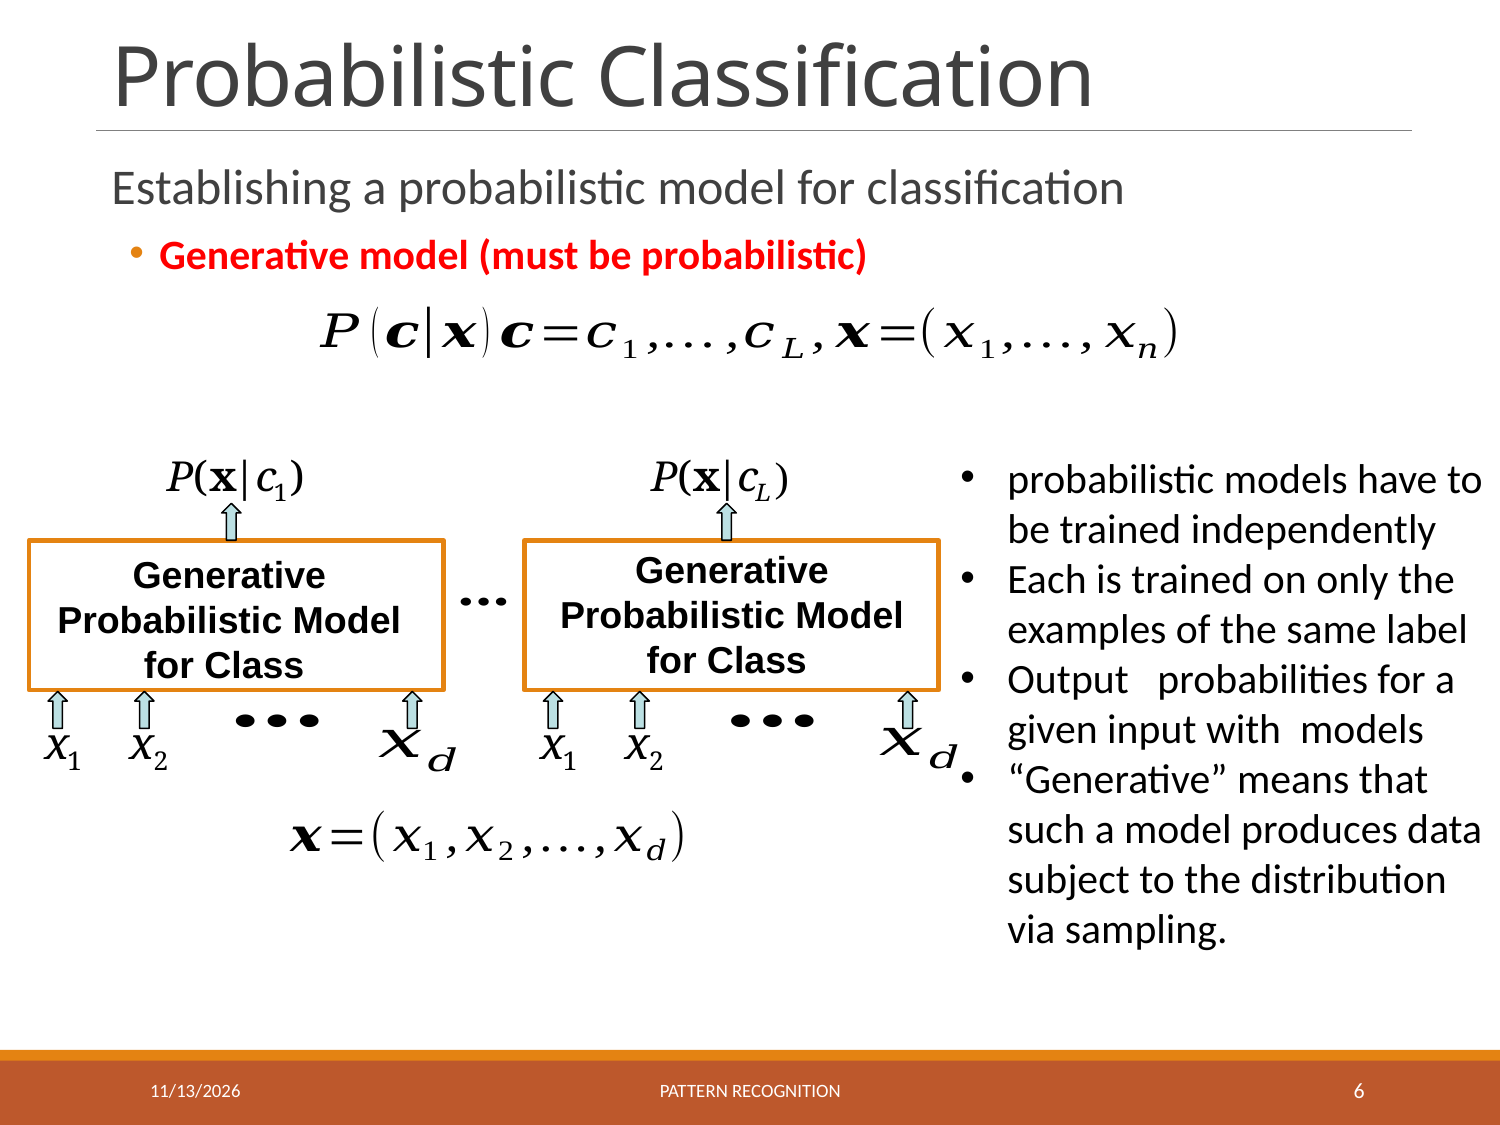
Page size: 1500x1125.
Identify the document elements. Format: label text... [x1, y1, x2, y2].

list Establishing a probabilistic model for classification Generative model (must be probabilistic) [96, 140, 1413, 1034]
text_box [28, 453, 940, 779]
footer Pattern recognition [453, 1059, 1047, 1120]
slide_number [135, 1059, 440, 1120]
title Probabilistic Classification [96, 19, 1413, 131]
slide_number 6 [1218, 1059, 1380, 1120]
